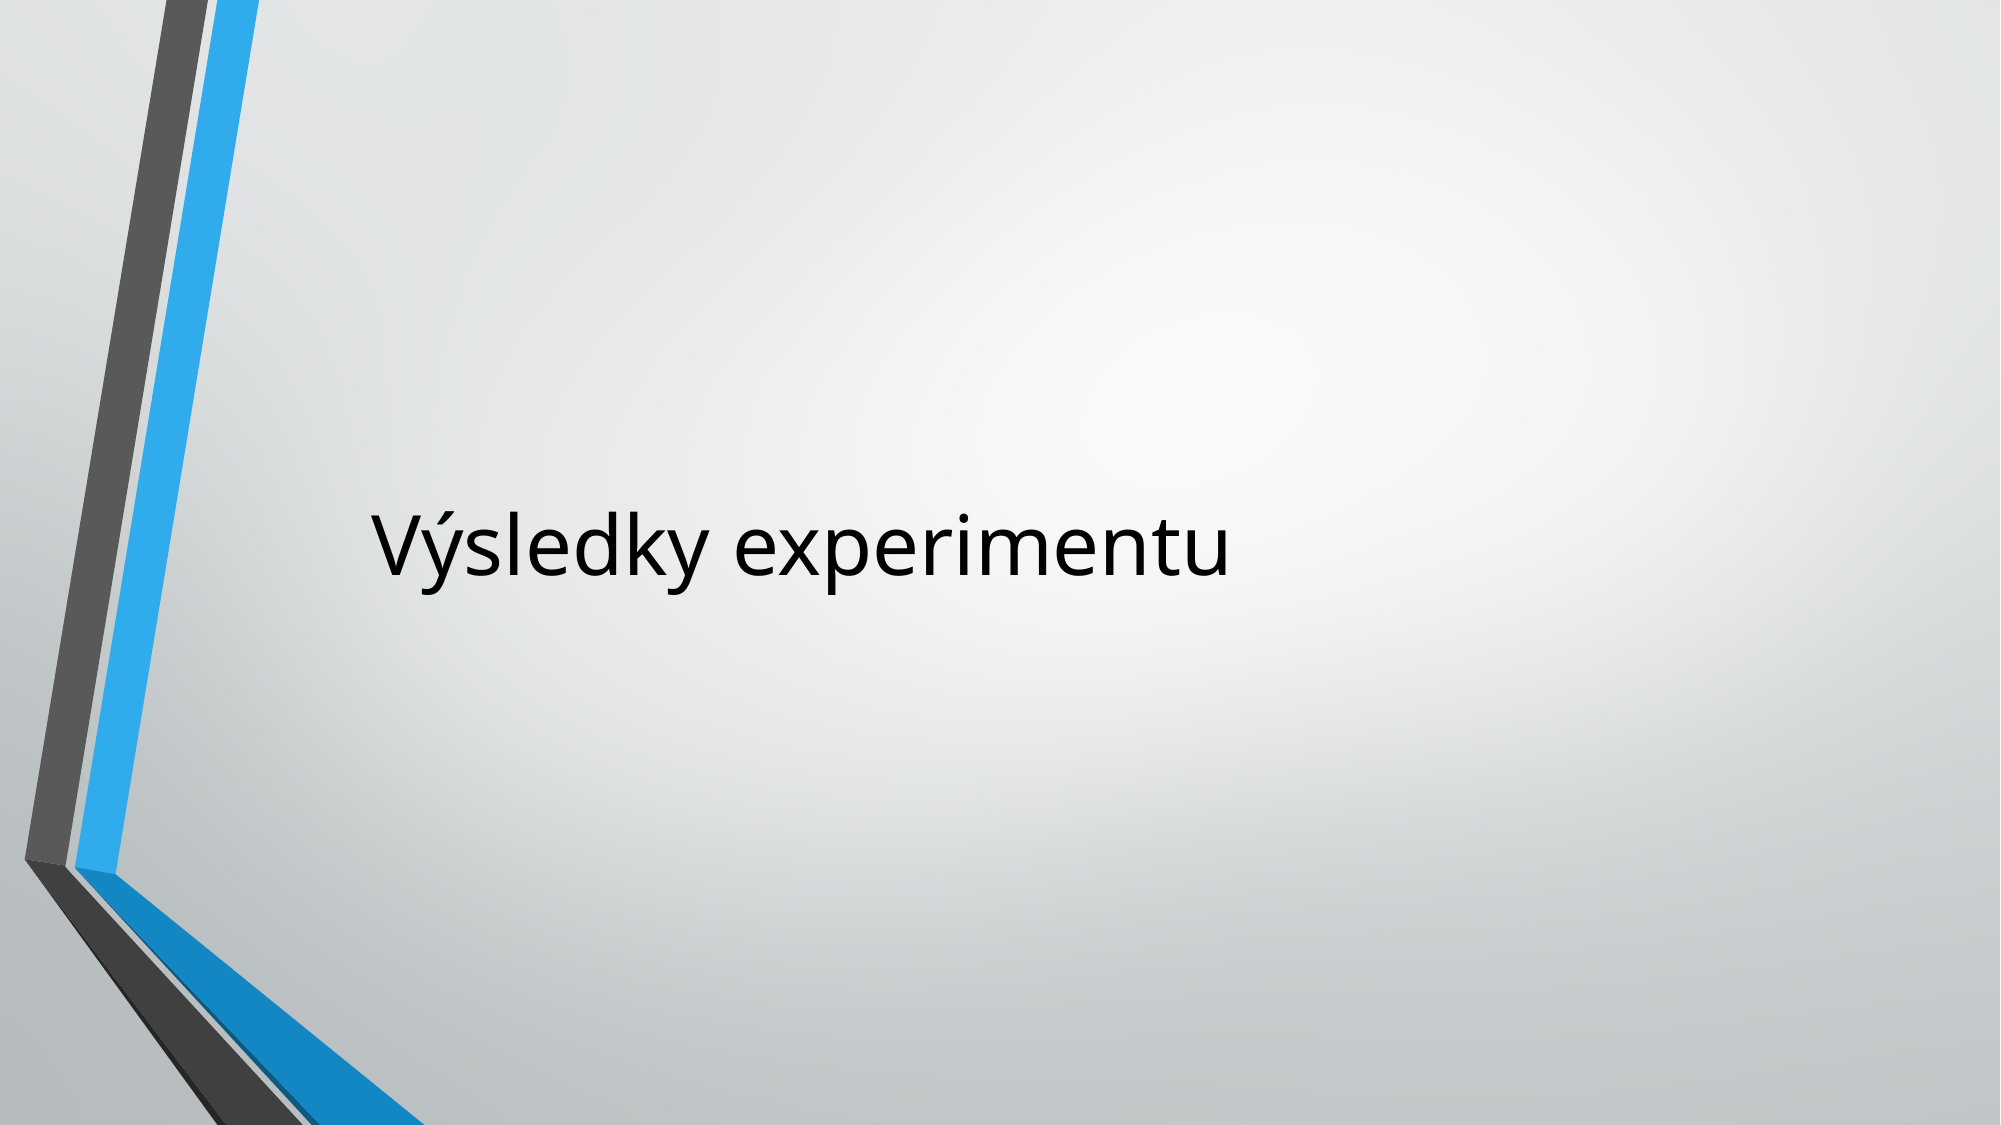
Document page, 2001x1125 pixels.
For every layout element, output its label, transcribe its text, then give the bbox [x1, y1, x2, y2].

title Výsledky experimentu [356, 398, 2000, 686]
